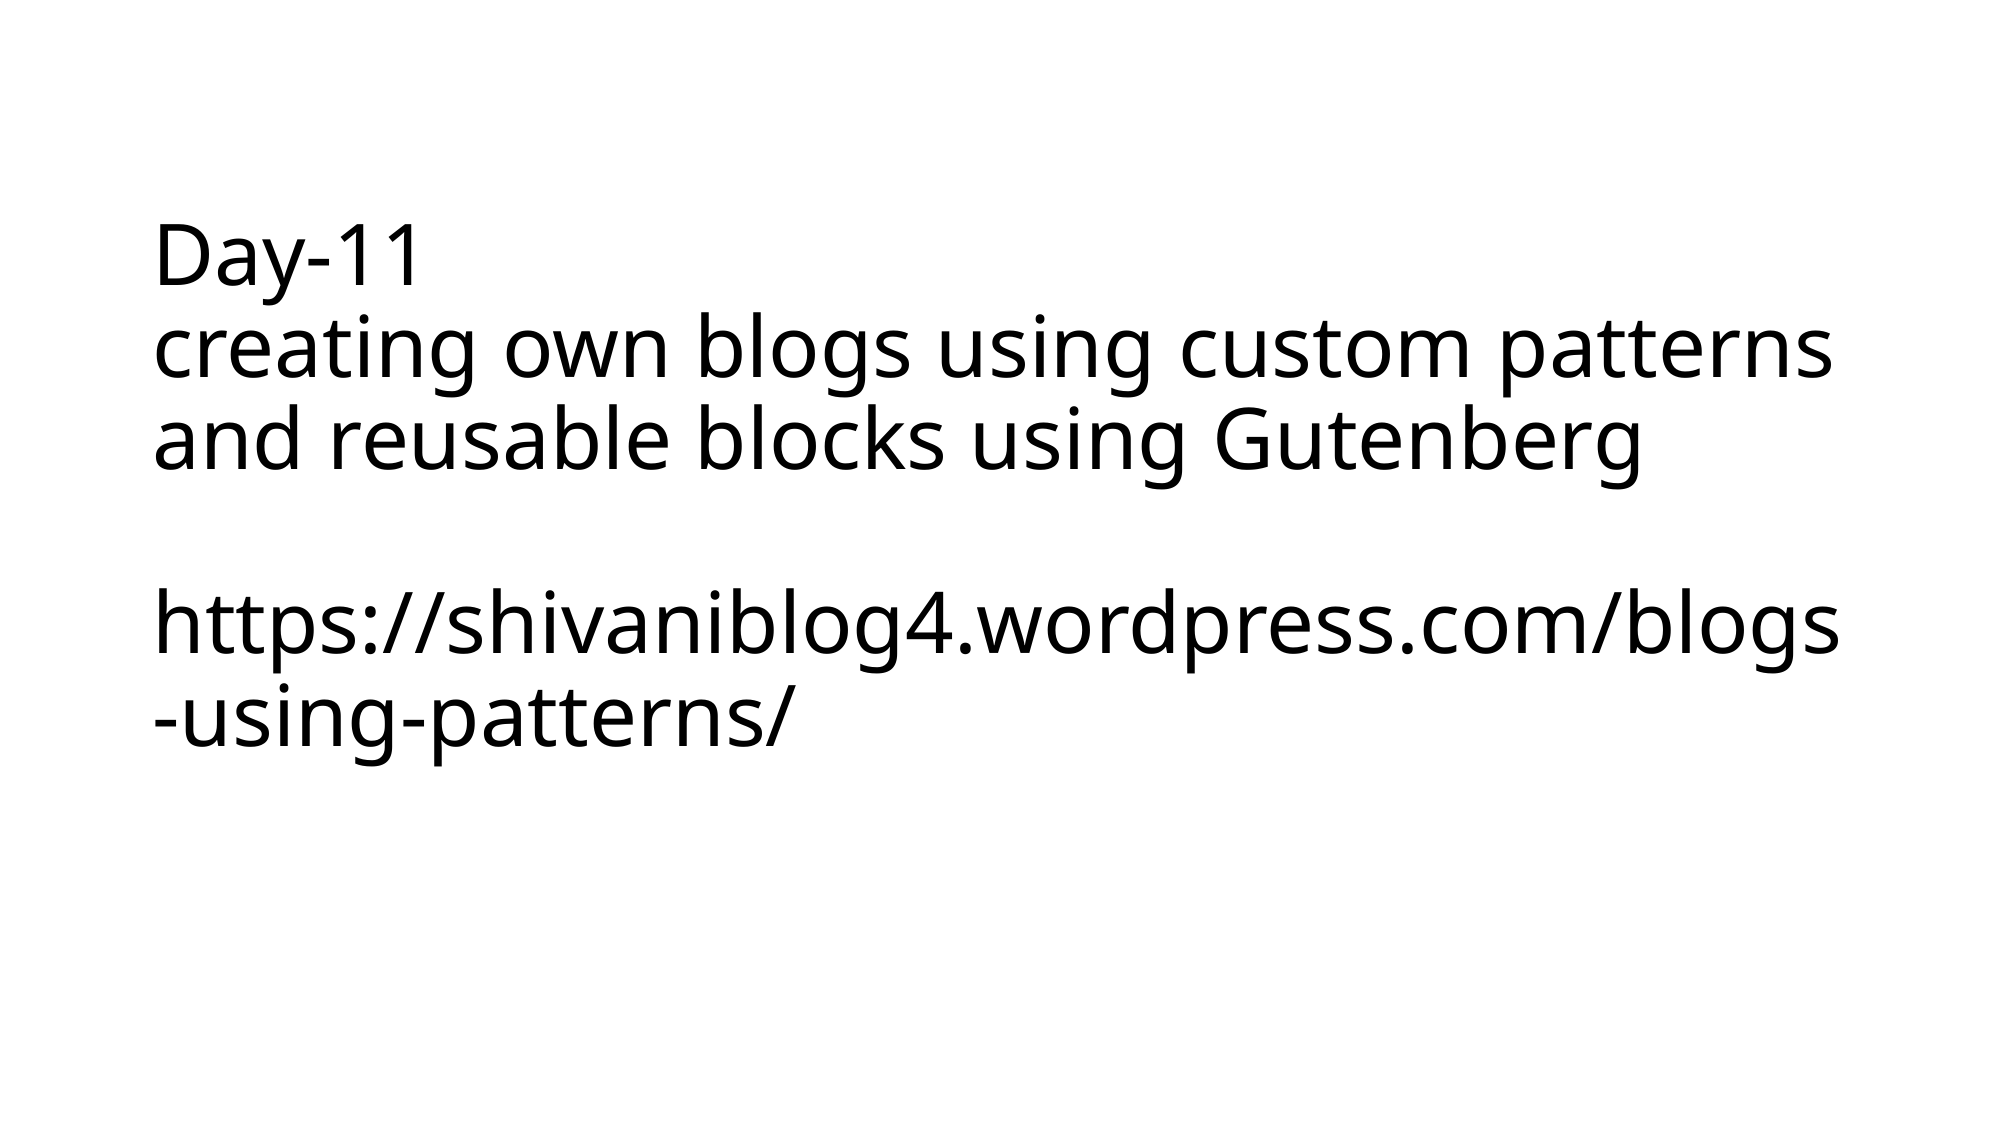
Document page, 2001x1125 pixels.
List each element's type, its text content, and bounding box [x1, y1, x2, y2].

title Day-11 creating own blogs using custom patterns and reusable blocks using Gutenberg https://shivaniblog4.wordpress.com/blogs-using-patterns/ [137, 165, 1863, 913]
